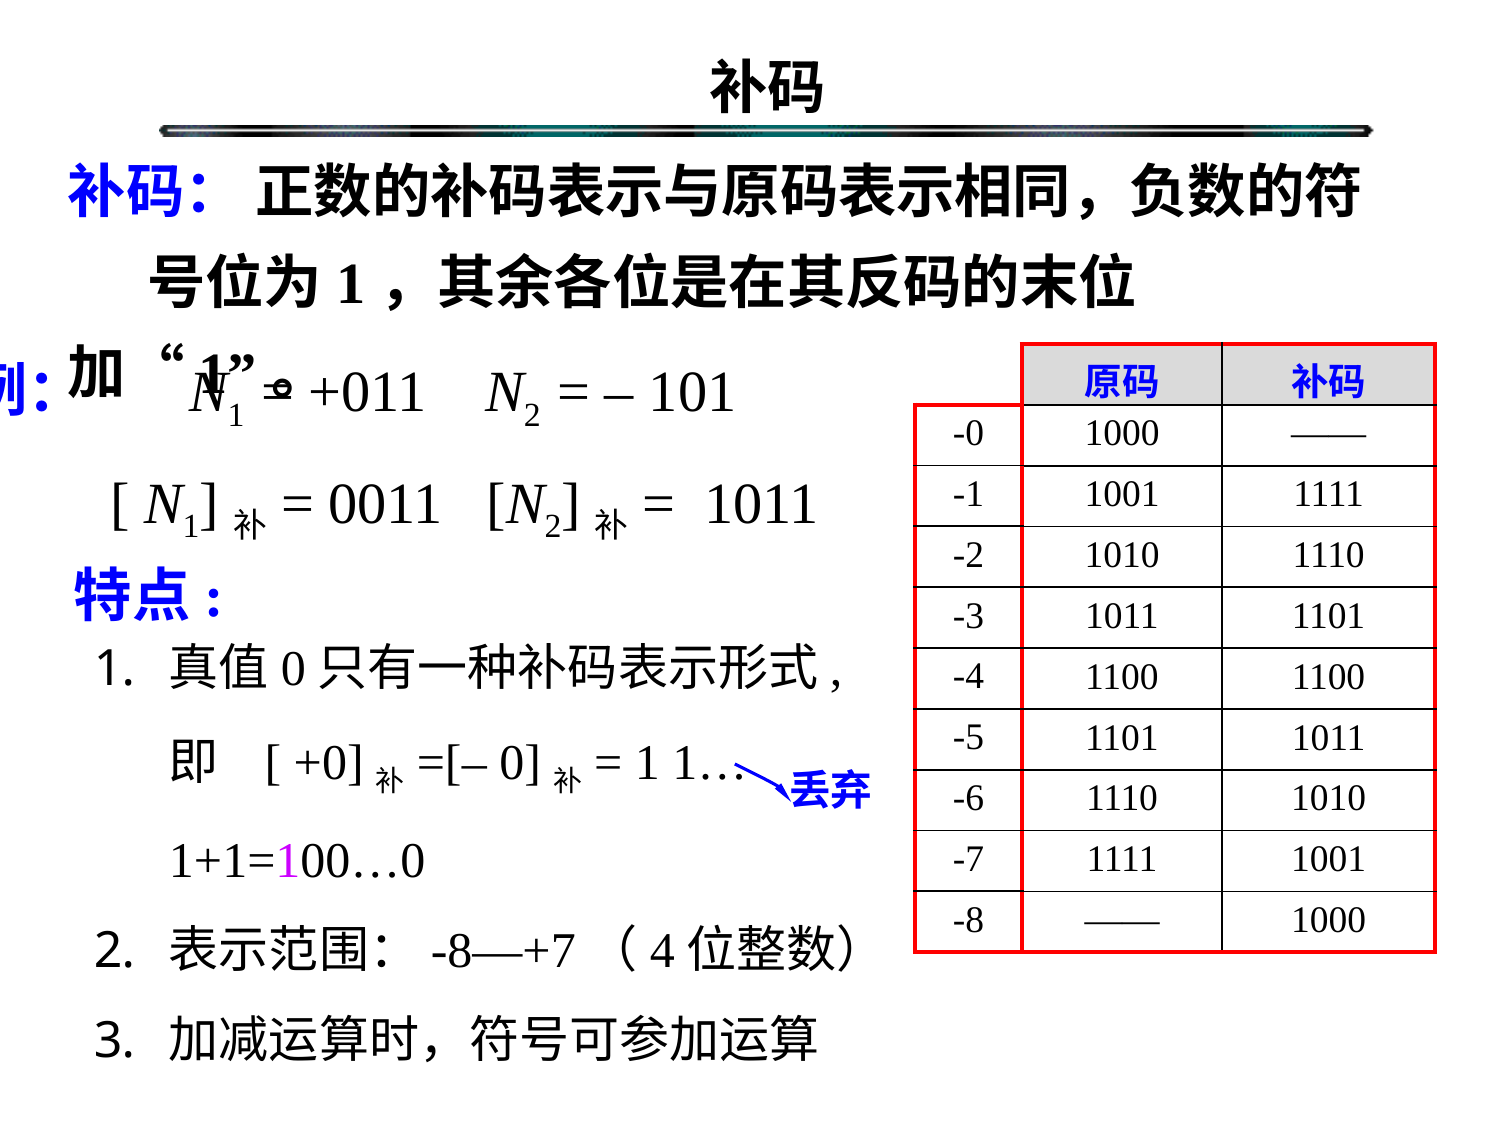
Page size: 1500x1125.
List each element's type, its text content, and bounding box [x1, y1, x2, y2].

table_cell 1010 [1223, 771, 1433, 830]
text_box 丢弃 [774, 756, 888, 822]
table_cell 1011 [1223, 710, 1433, 769]
table_cell 1111 [1223, 467, 1433, 526]
text_box 补码： 正数的补码表示与原码表示相同，负数的符 号位为1，其余各位是在其反码的末位加“1”。 [53, 125, 1402, 342]
table_cell -1 [917, 466, 1020, 525]
table_cell -2 [917, 527, 1020, 586]
text_box 特点: [59, 515, 254, 636]
table_cell —— [1024, 892, 1221, 950]
table_cell —— [1223, 406, 1433, 465]
table_cell 1000 [1024, 406, 1221, 465]
text_box 补码 [159, 42, 1376, 124]
text_box [734, 763, 792, 802]
table_cell -5 [917, 710, 1020, 769]
table_cell 1101 [1223, 588, 1433, 647]
text_box 例： N1 = +011 N2 = – 101 [ N1]补= 0011 [N2]补= 1011 [0, 313, 1032, 552]
table_cell 1000 [1223, 892, 1433, 950]
table_cell 1001 [1024, 467, 1221, 526]
table_cell -8 [917, 892, 1020, 950]
table_cell 1101 [1024, 710, 1221, 769]
text_box 真值0只有一种补码表示形式, 即 [ +0]补=[– 0]补= 1 1…1+1=100…0 表示范围：-8—+7（4位整数） 加减运算时，符号可参加运算 [79, 597, 930, 1075]
table_cell 1110 [1223, 527, 1433, 586]
table_cell 1110 [1024, 771, 1221, 830]
table_cell -4 [917, 649, 1020, 708]
table_cell 1100 [1223, 649, 1433, 708]
table_cell 1001 [1223, 831, 1433, 891]
table_cell 1010 [1024, 527, 1221, 586]
table_cell -6 [917, 771, 1020, 830]
picture [159, 125, 1377, 138]
table_cell 1011 [1024, 588, 1221, 647]
table_header 原码 [1024, 346, 1221, 404]
table_header -0 [917, 407, 1020, 465]
table_header 补码 [1223, 346, 1433, 404]
table_cell 1100 [1024, 649, 1221, 708]
table_cell -3 [917, 588, 1020, 647]
table_cell -7 [917, 831, 1020, 890]
table_cell 1111 [1024, 831, 1221, 891]
